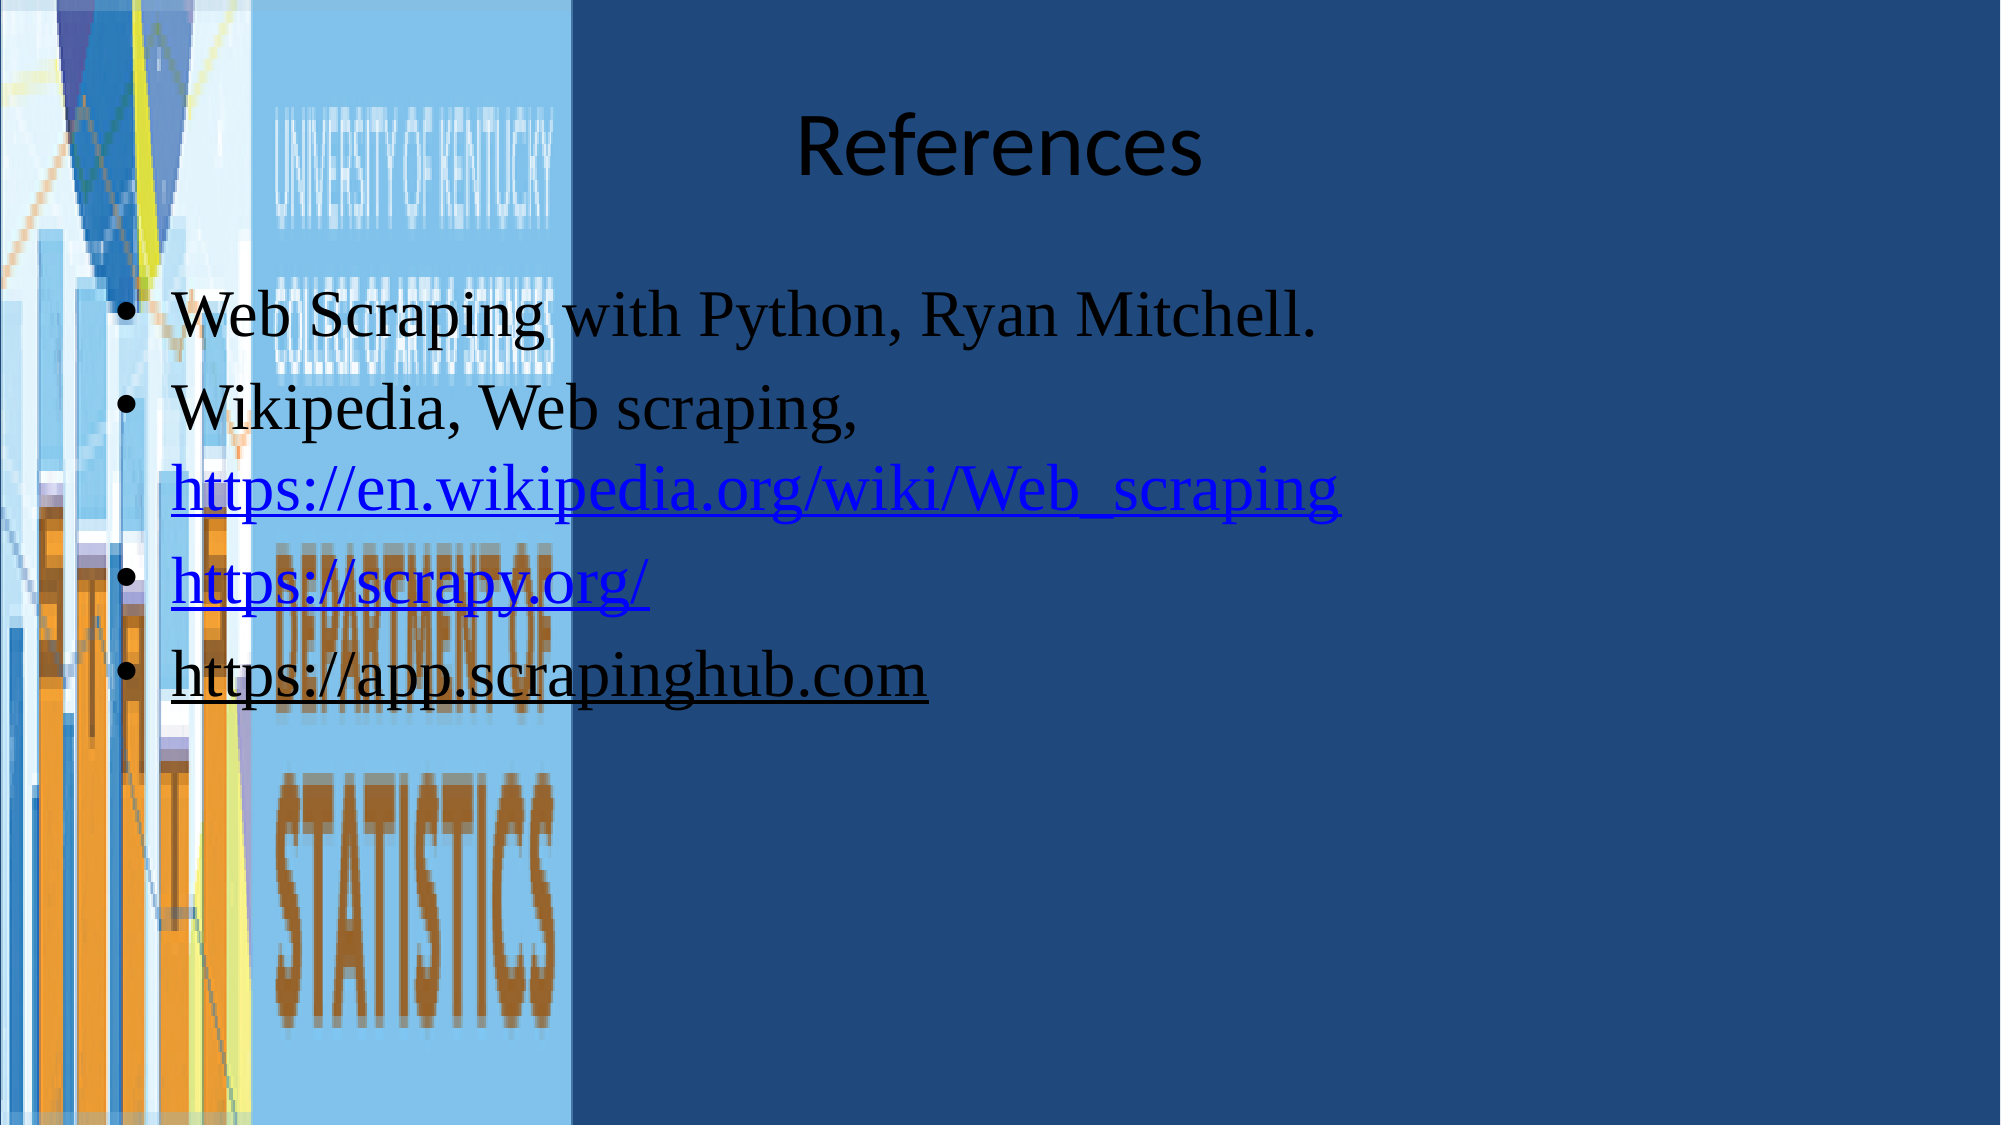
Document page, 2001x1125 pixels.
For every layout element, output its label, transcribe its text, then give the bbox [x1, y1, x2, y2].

title References [99, 45, 1900, 233]
picture [0, 0, 2001, 1125]
list Web Scraping with Python, Ryan Mitchell. Wikipedia, Web scraping, https://en.wikipedia.org/wiki/Web_scraping https://scrapy.org/ https://app.scrapinghub.com [99, 262, 1900, 1005]
